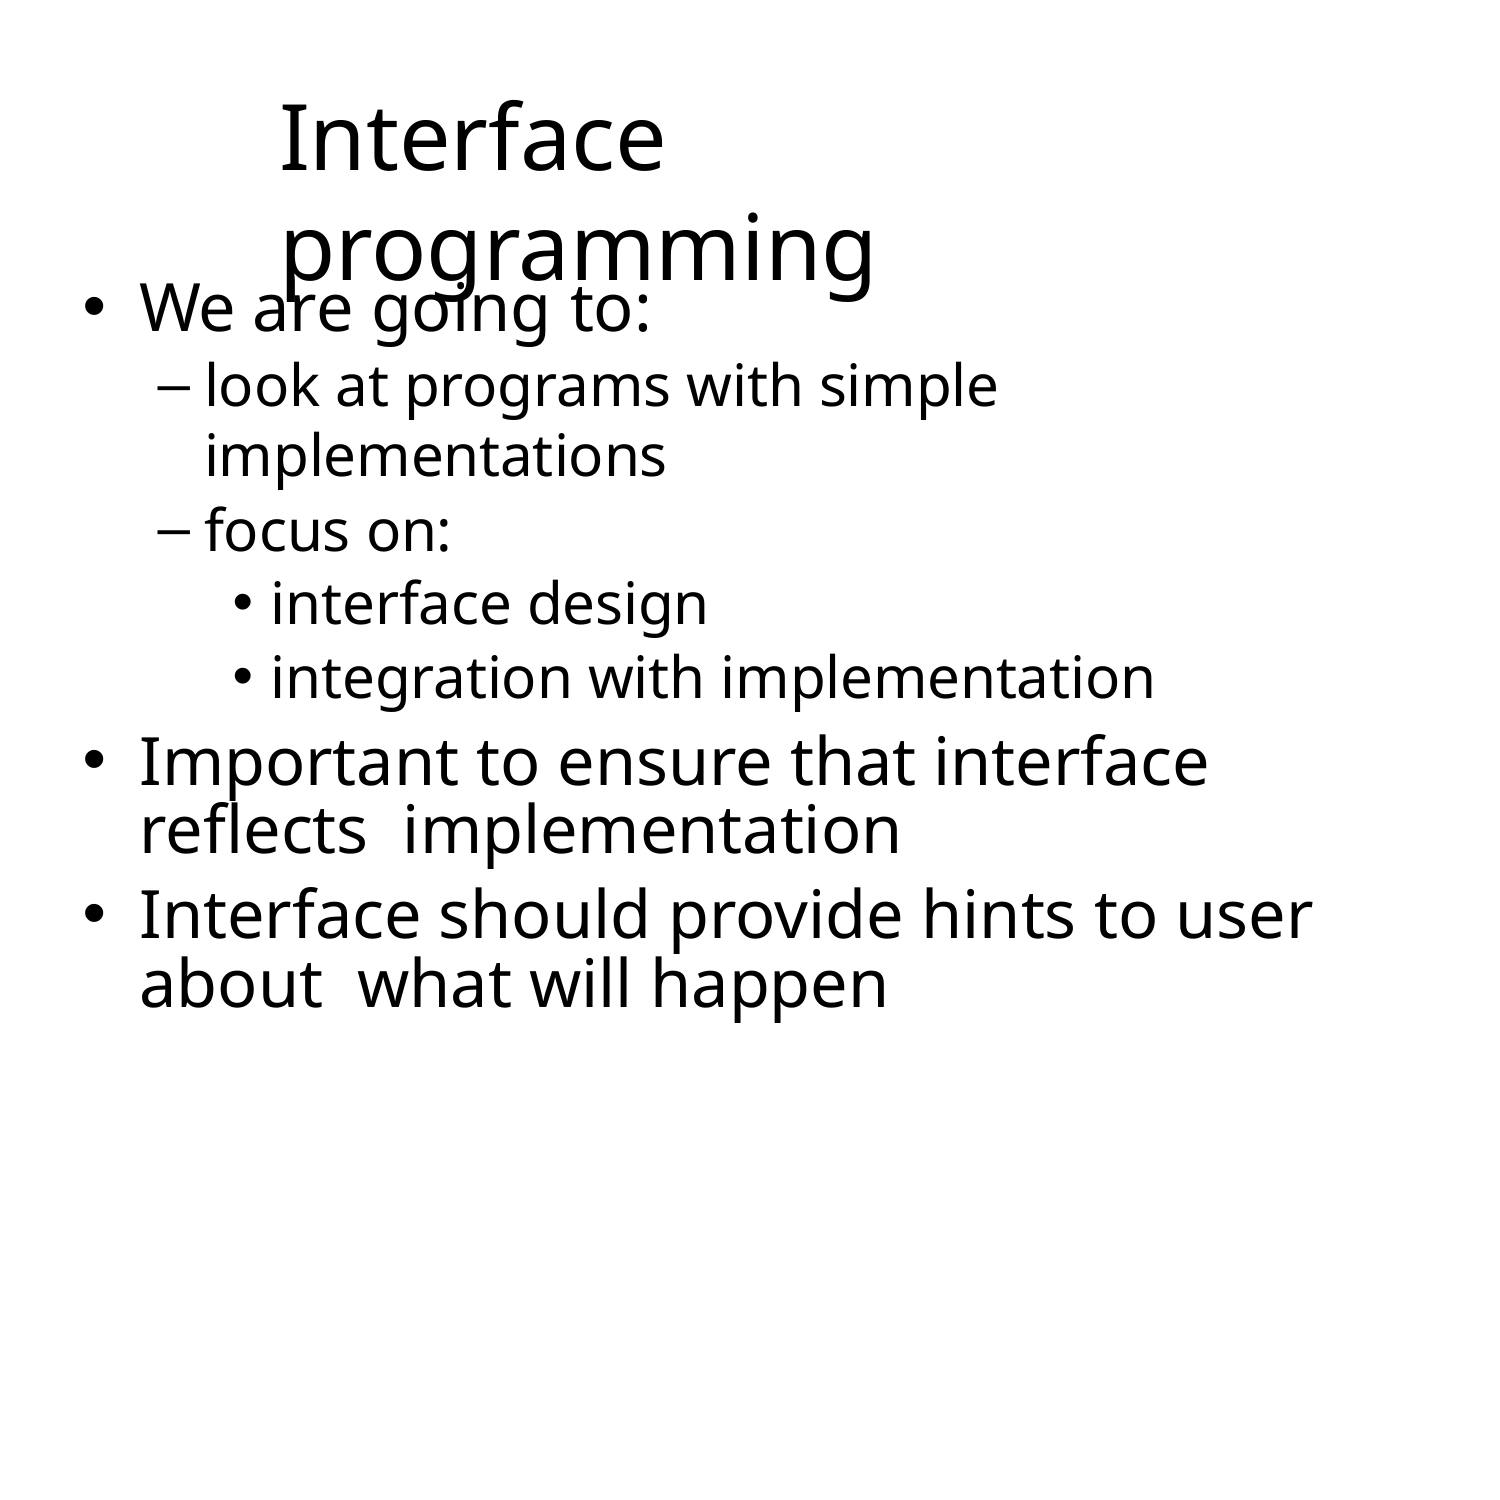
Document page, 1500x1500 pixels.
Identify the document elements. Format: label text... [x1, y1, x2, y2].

text_box We are going to: look at programs with simple implementations focus on: interface design integration with implementation Important to ensure that interface reflects implementation Interface should provide hints to user about what will happen [80, 263, 1455, 1022]
title Interface programming [277, 77, 1224, 263]
